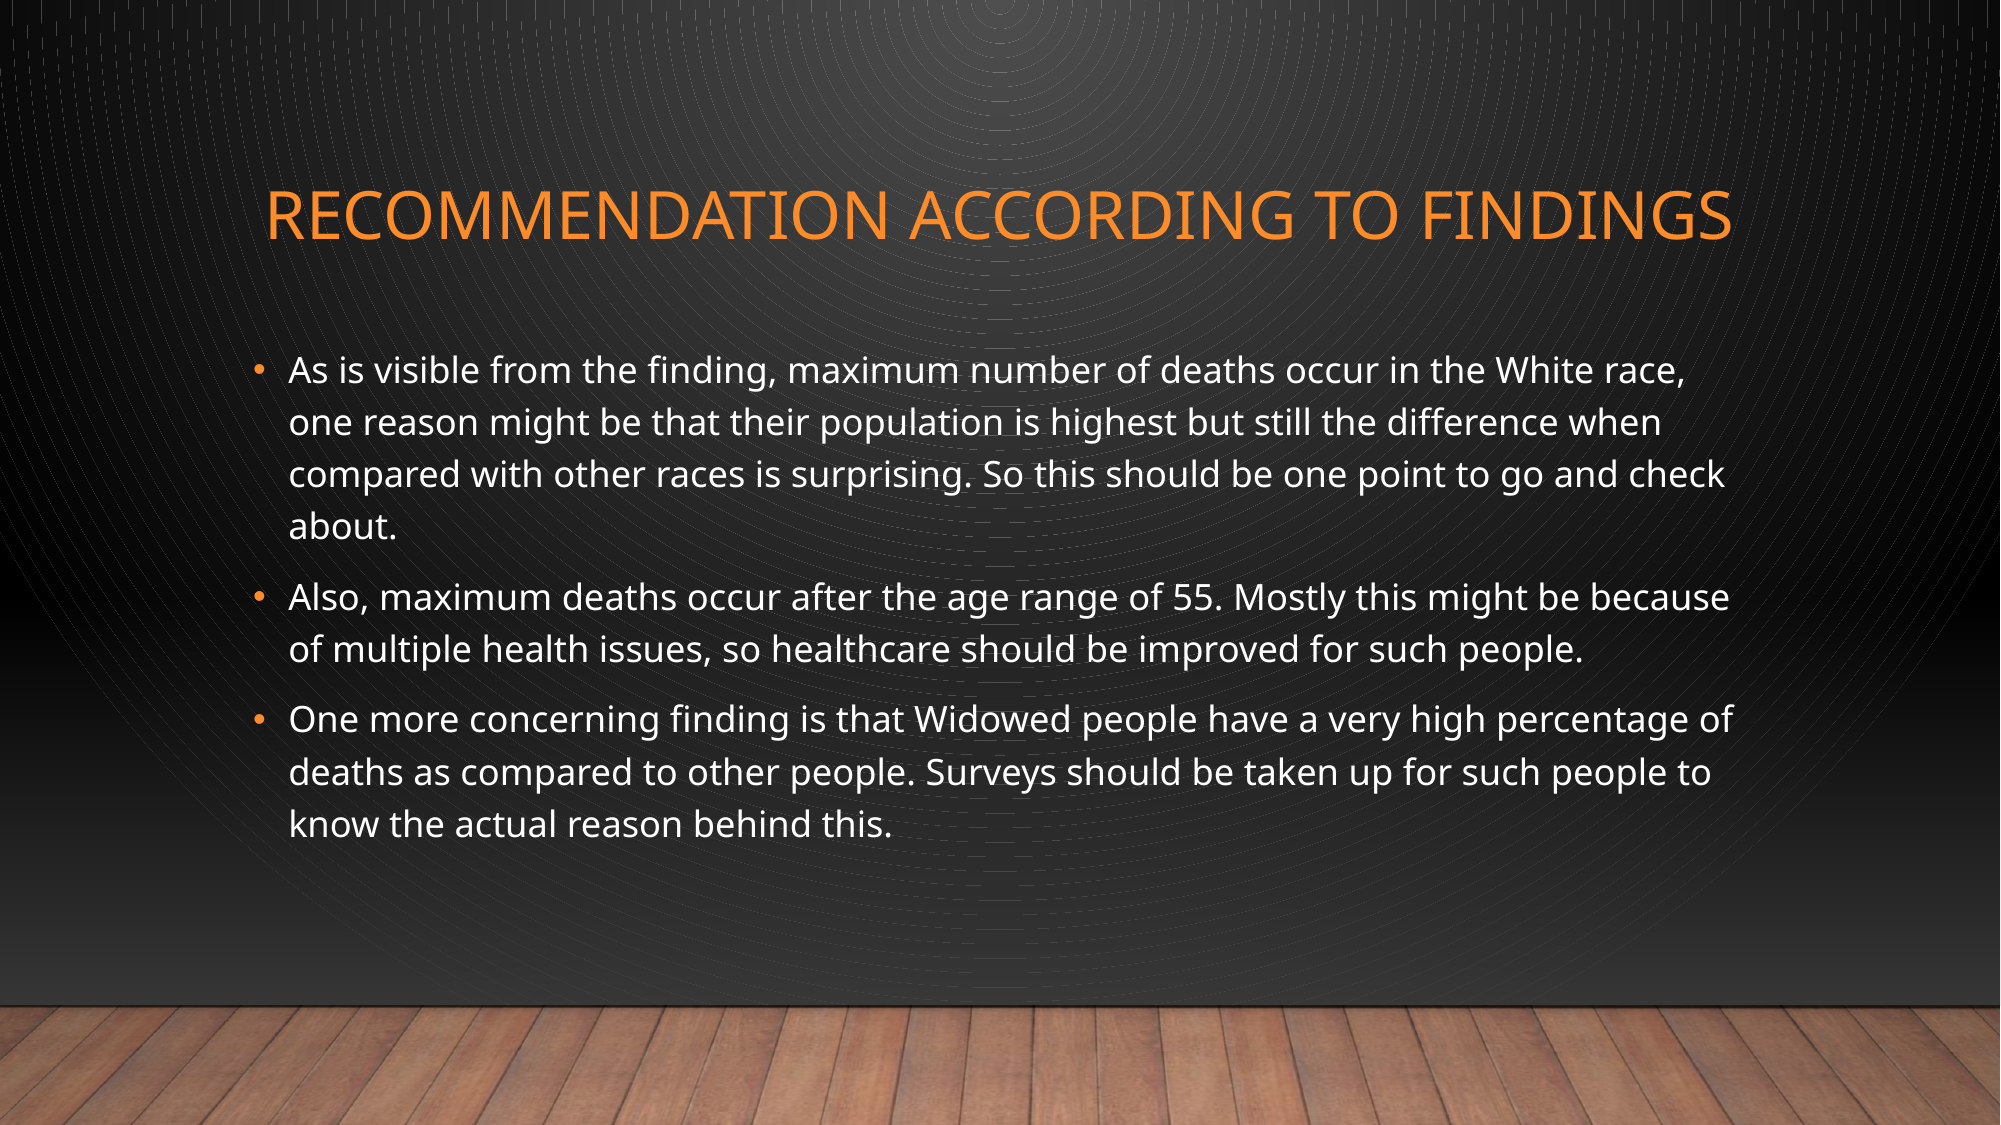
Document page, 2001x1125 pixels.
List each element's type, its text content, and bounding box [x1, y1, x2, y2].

title Recommendation According to Findings [238, 131, 1763, 305]
list As is visible from the finding, maximum number of deaths occur in the White race, one reason might be that their population is highest but still the difference when compared with other races is surprising. So this should be one point to go and check about. Also, maximum deaths occur after the age range of 55. Mostly this might be because of multiple health issues, so healthcare should be improved for such people. One more concerning finding is that Widowed people have a very high percentage of deaths as compared to other people. Surveys should be taken up for such people to know the actual reason behind this. [238, 330, 1763, 897]
picture [0, 1005, 2000, 1125]
